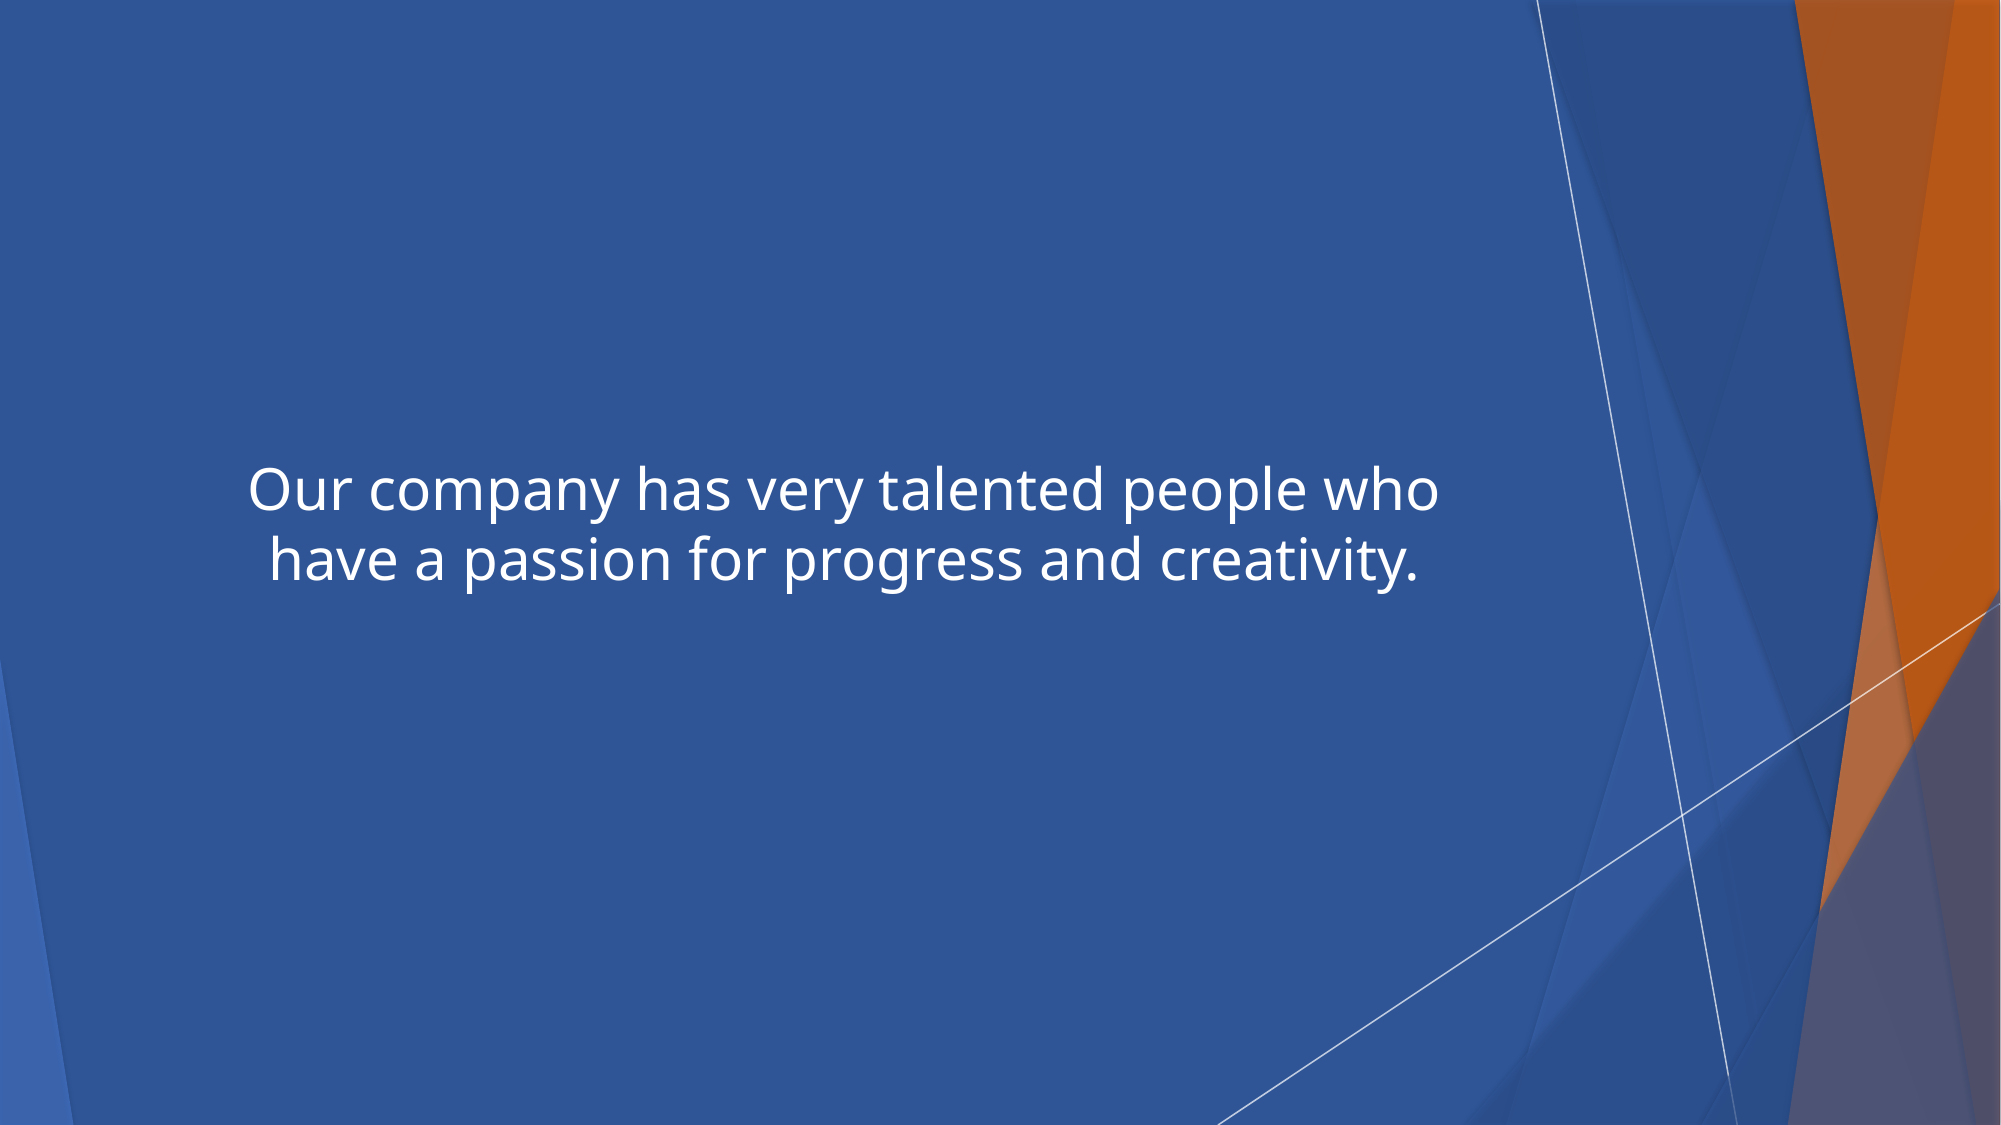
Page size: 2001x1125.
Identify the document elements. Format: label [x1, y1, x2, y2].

text_box [0, 0, 2000, 1125]
